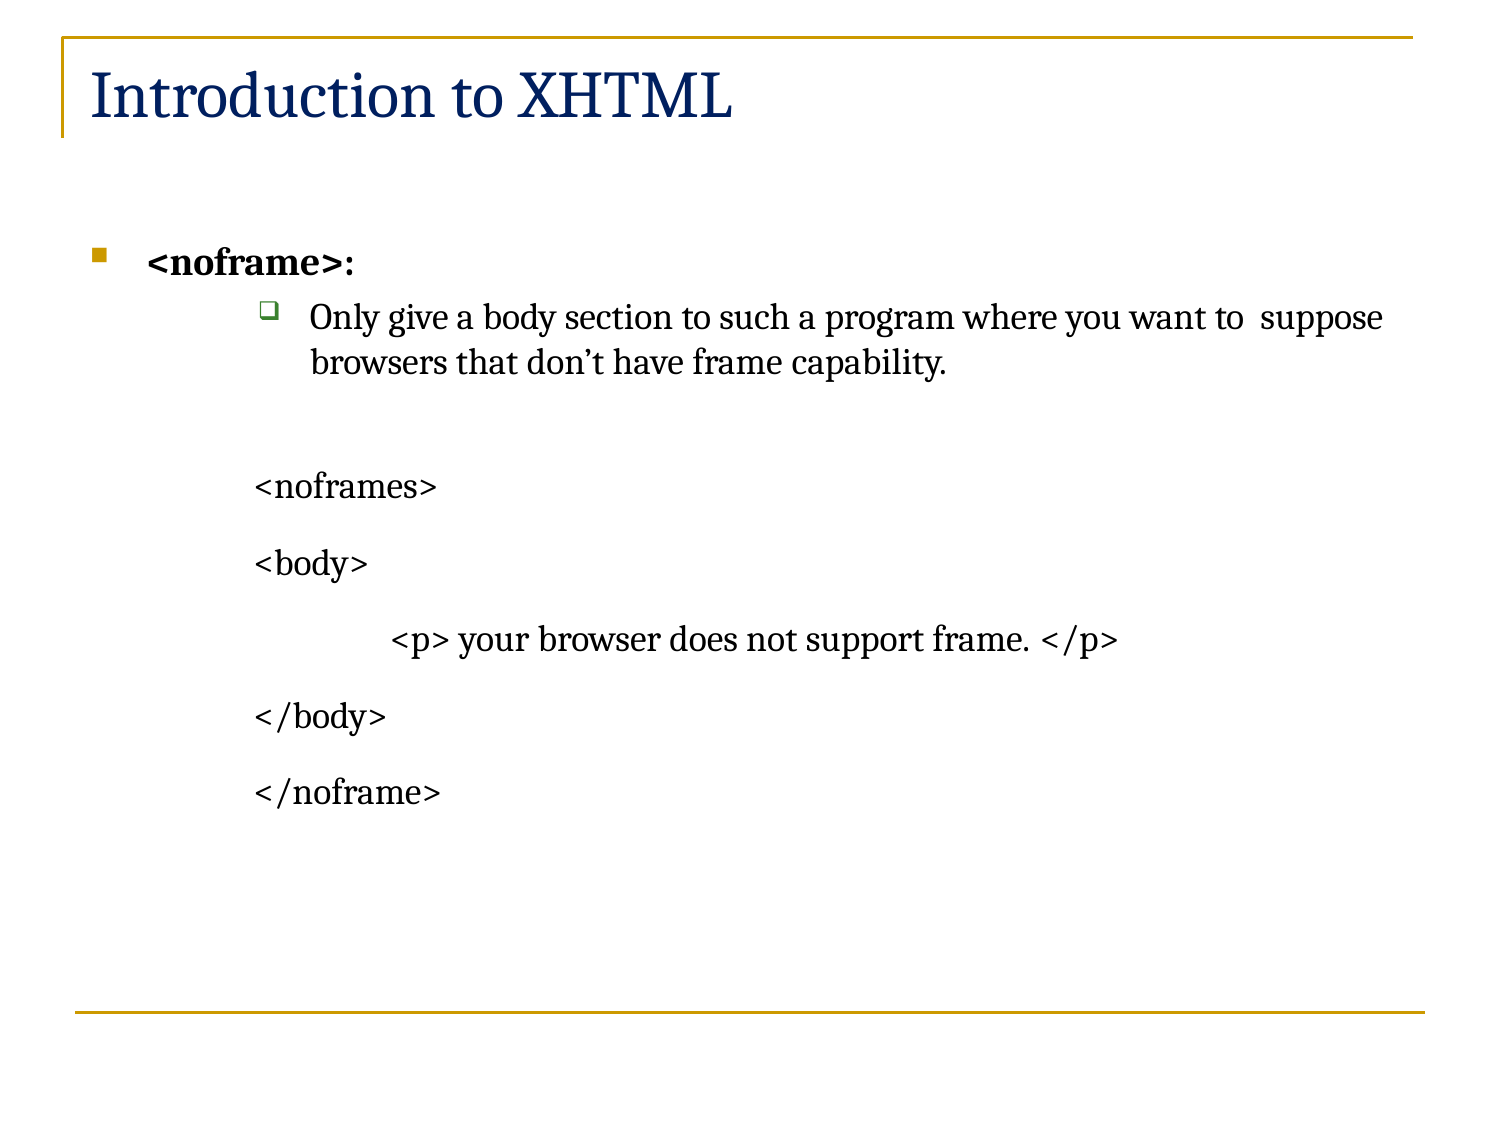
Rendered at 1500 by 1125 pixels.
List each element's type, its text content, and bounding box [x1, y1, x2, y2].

text_box <noframe>: Only give a body section to such a program where you want to suppose browsers that don’t have frame capability. <noframes> <body> <p> your browser does not support frame. </p> </body> </noframe> [87, 223, 1412, 813]
title Introduction to XHTML [87, 49, 755, 223]
